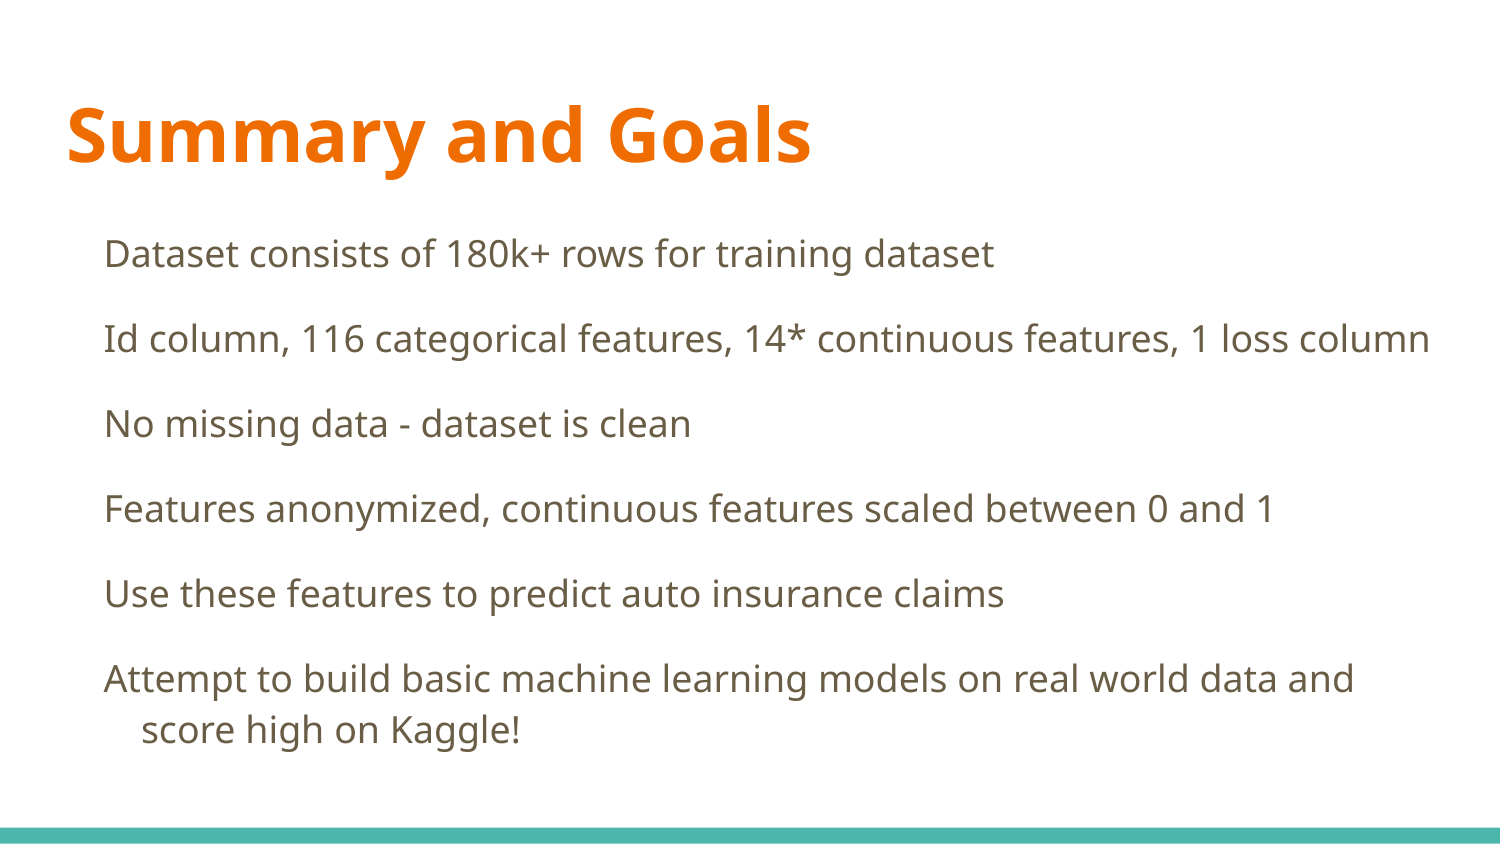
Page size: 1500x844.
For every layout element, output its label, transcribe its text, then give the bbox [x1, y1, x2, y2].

list Dataset consists of 180k+ rows for training dataset Id column, 116 categorical features, 14* continuous features, 1 loss column No missing data - dataset is clean Features anonymized, continuous features scaled between 0 and 1 Use these features to predict auto insurance claims Attempt to build basic machine learning models on real world data and score high on Kaggle! [51, 207, 1449, 750]
title Summary and Goals [51, 72, 1449, 189]
